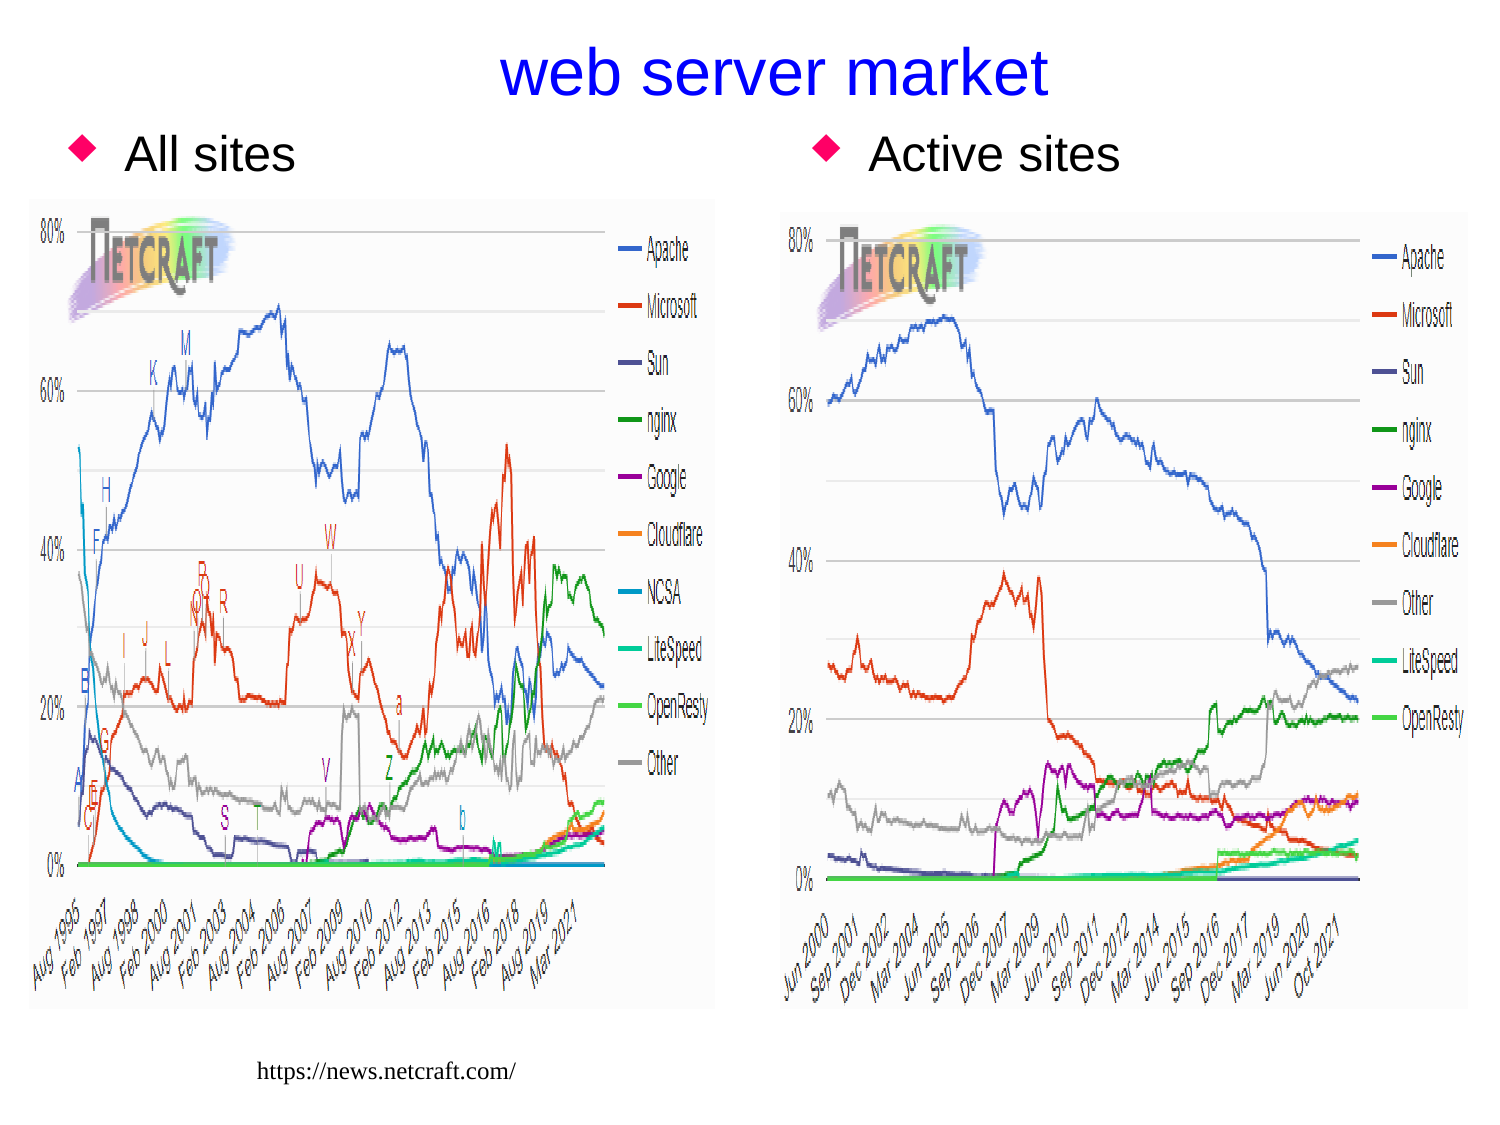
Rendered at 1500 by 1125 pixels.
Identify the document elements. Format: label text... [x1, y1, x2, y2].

list Active sites [797, 113, 1423, 185]
text_box https://news.netcraft.com/ [242, 1046, 1255, 1092]
picture [29, 199, 715, 1009]
title web server market [112, 19, 1438, 118]
list All sites [53, 113, 679, 192]
picture [780, 211, 1469, 1009]
